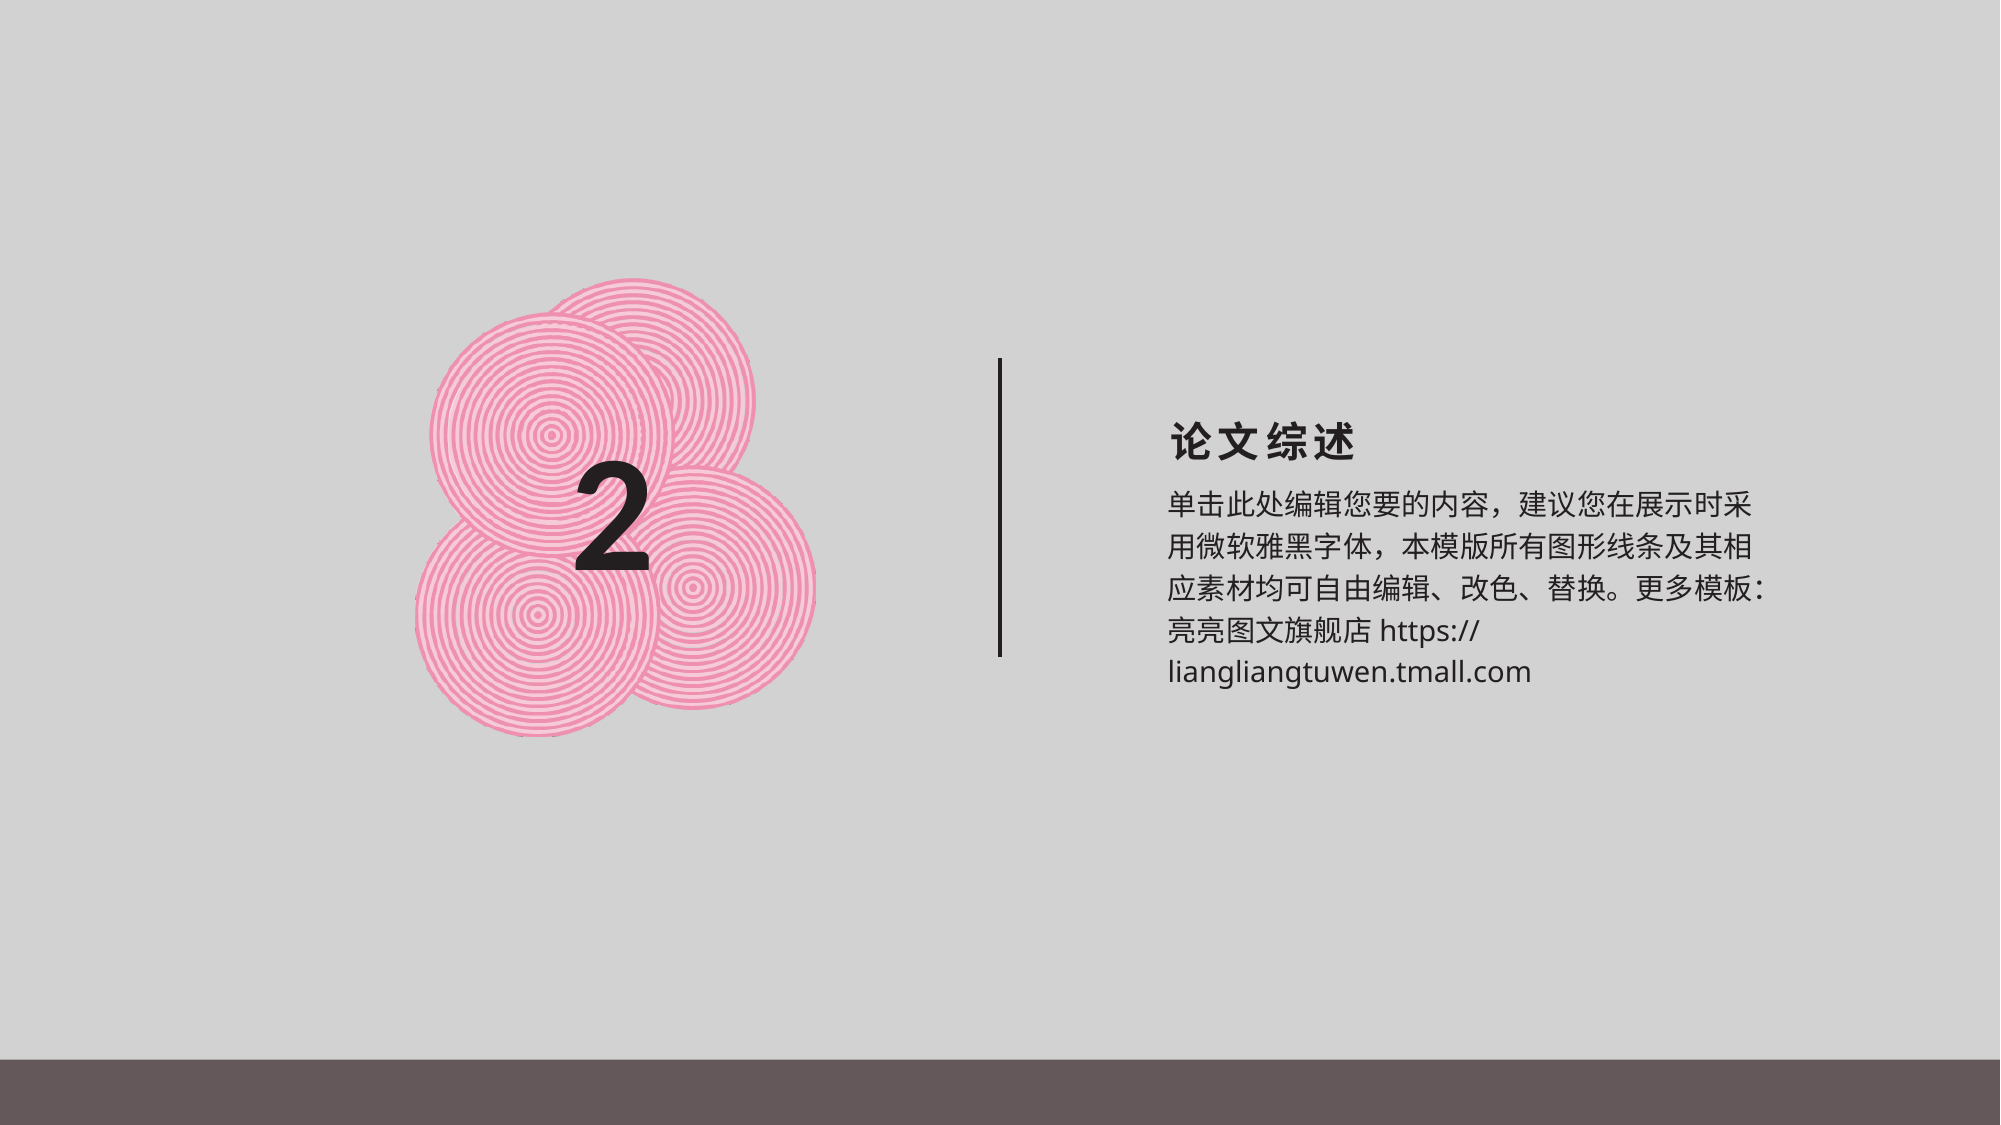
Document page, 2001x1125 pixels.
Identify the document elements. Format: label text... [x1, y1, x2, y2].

text_box 论文综述 [1155, 408, 1789, 474]
text_box [0, 1058, 2000, 1125]
text_box 单击此处编辑您要的内容，建议您在展示时采用微软雅黑字体，本模版所有图形线条及其相应素材均可自由编辑、改色、替换。更多模板：亮亮图文旗舰店https://liangliangtuwen.tmall.com [1167, 479, 1772, 689]
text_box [382, 278, 833, 737]
